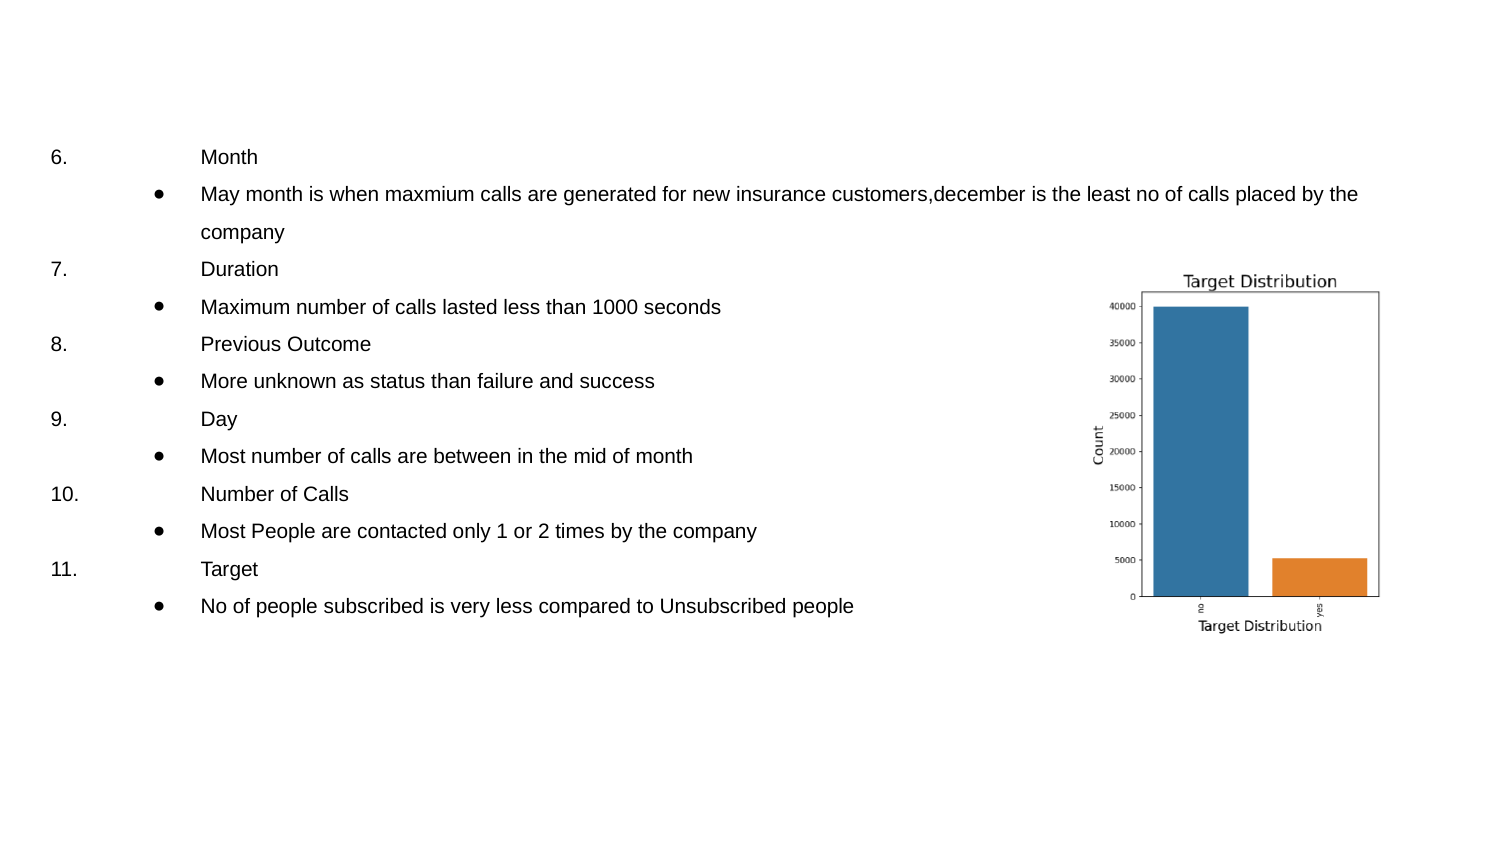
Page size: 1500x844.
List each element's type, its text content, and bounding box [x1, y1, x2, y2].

text_box 6. Month May month is when maxmium calls are generated for new insurance customers,december is the least no of calls placed by the company 7. Duration Maximum number of calls lasted less than 1000 seconds 8. Previous Outcome More unknown as status than failure and success 9. Day Most number of calls are between in the mid of month 10. Number of Calls Most People are contacted only 1 or 2 times by the company 11. Target No of people subscribed is very less compared to Unsubscribed people [35, 116, 1436, 633]
picture [1090, 266, 1401, 636]
